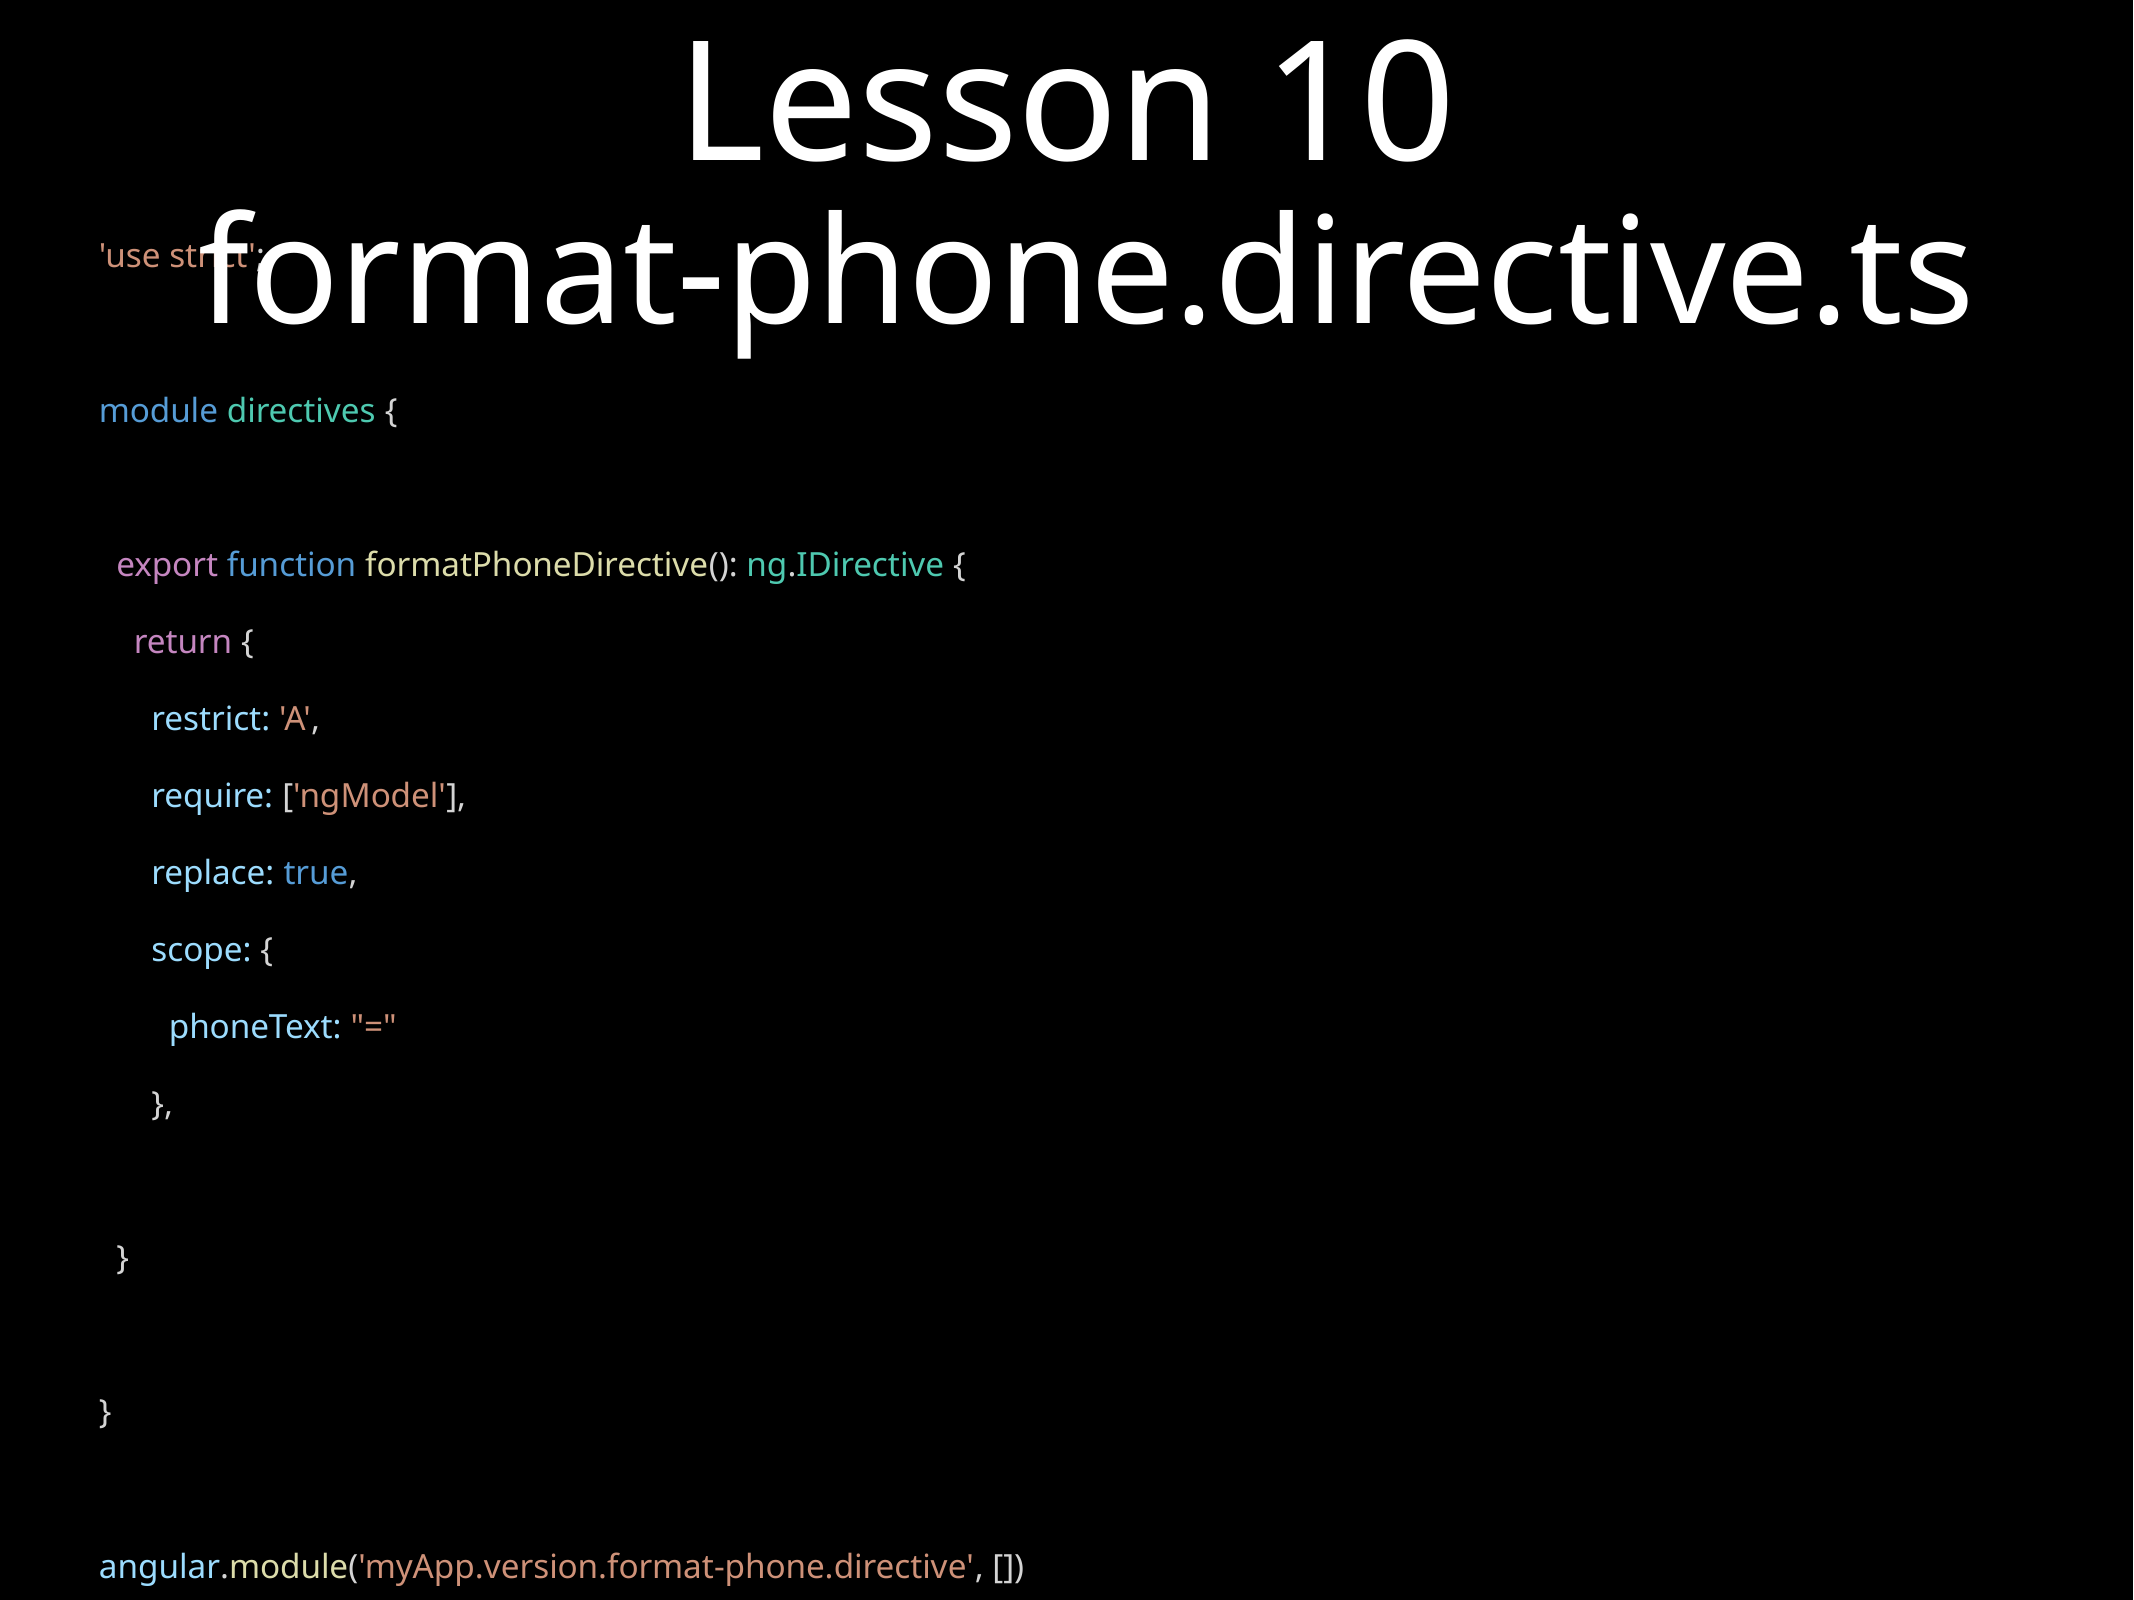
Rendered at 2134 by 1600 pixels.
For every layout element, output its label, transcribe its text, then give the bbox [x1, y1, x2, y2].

title Lesson 10 [155, 0, 1978, 272]
list 'use strict'; module directives { export function formatPhoneDirective(): ng.IDirective { return { restrict: 'A', require: ['ngModel'], replace: true, scope: { phoneText: "=" }, } } angular.module('myApp.version.format-phone.directive', []) .directive('formatPhone', directives.formatPhoneDirective); [90, 316, 2134, 1600]
text_box format-phone.directive.ts [176, 87, 1998, 442]
